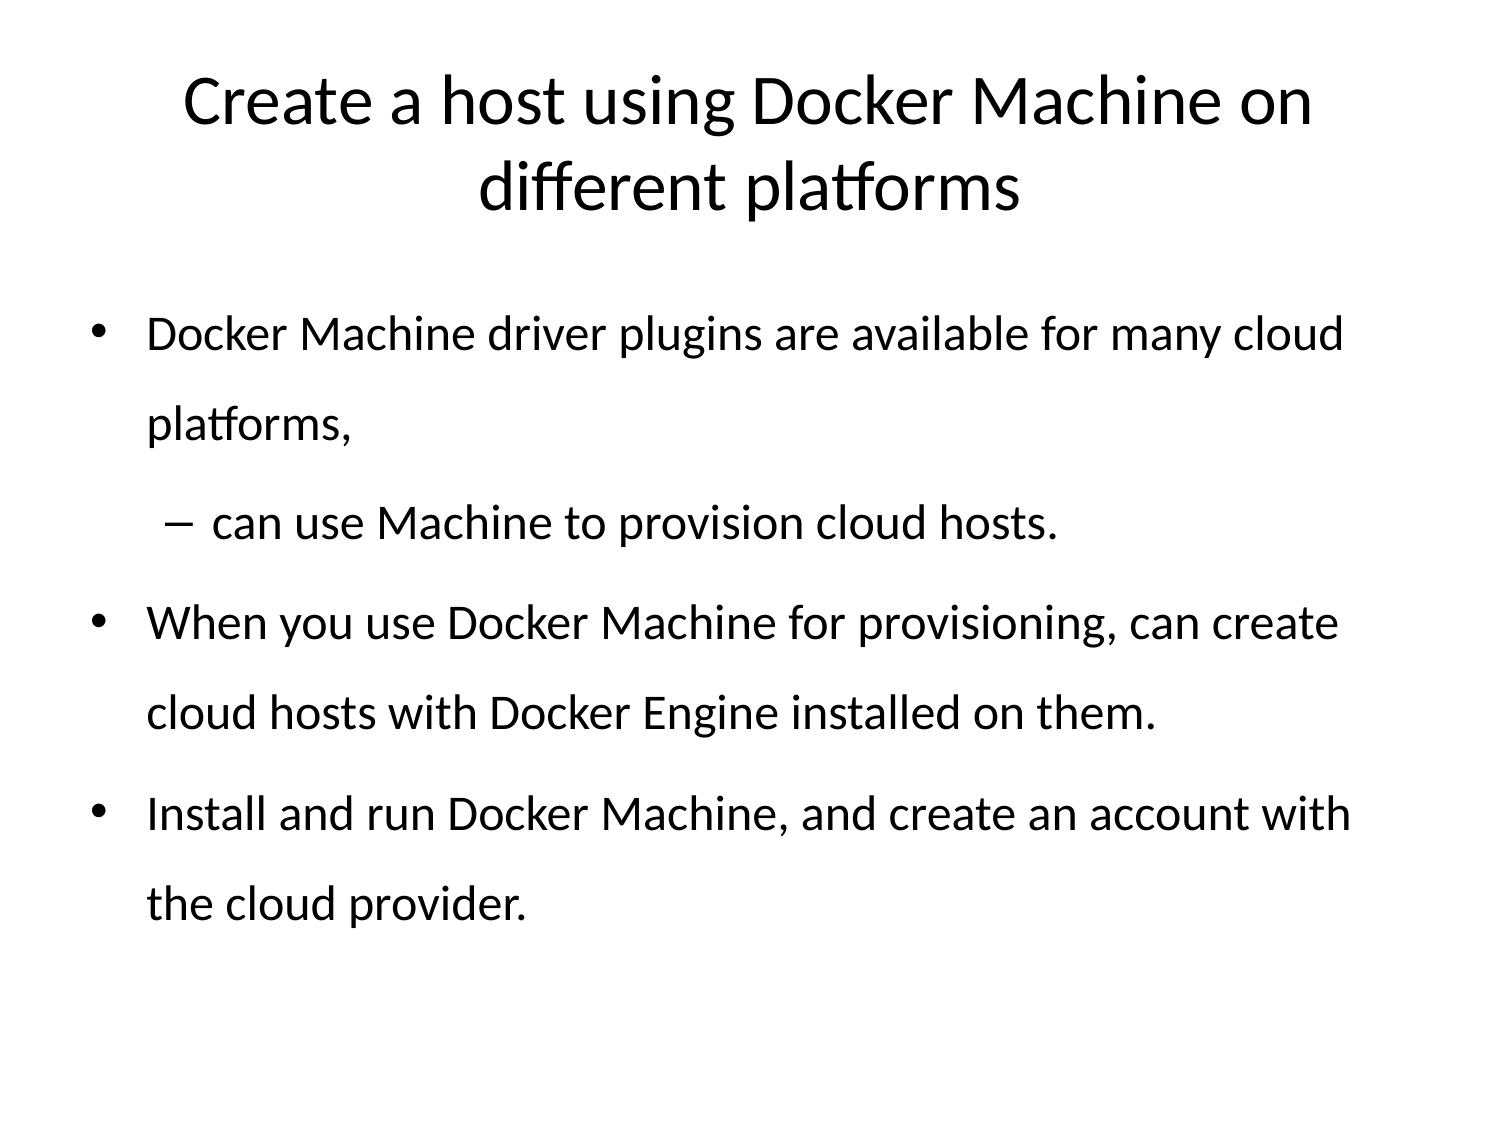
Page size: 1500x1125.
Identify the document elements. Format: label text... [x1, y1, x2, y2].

title Create a host using Docker Machine on different platforms [75, 45, 1425, 233]
list Docker Machine driver plugins are available for many cloud platforms, can use Machine to provision cloud hosts. When you use Docker Machine for provisioning, can create cloud hosts with Docker Engine installed on them. Install and run Docker Machine, and create an account with the cloud provider. [75, 262, 1425, 1005]
